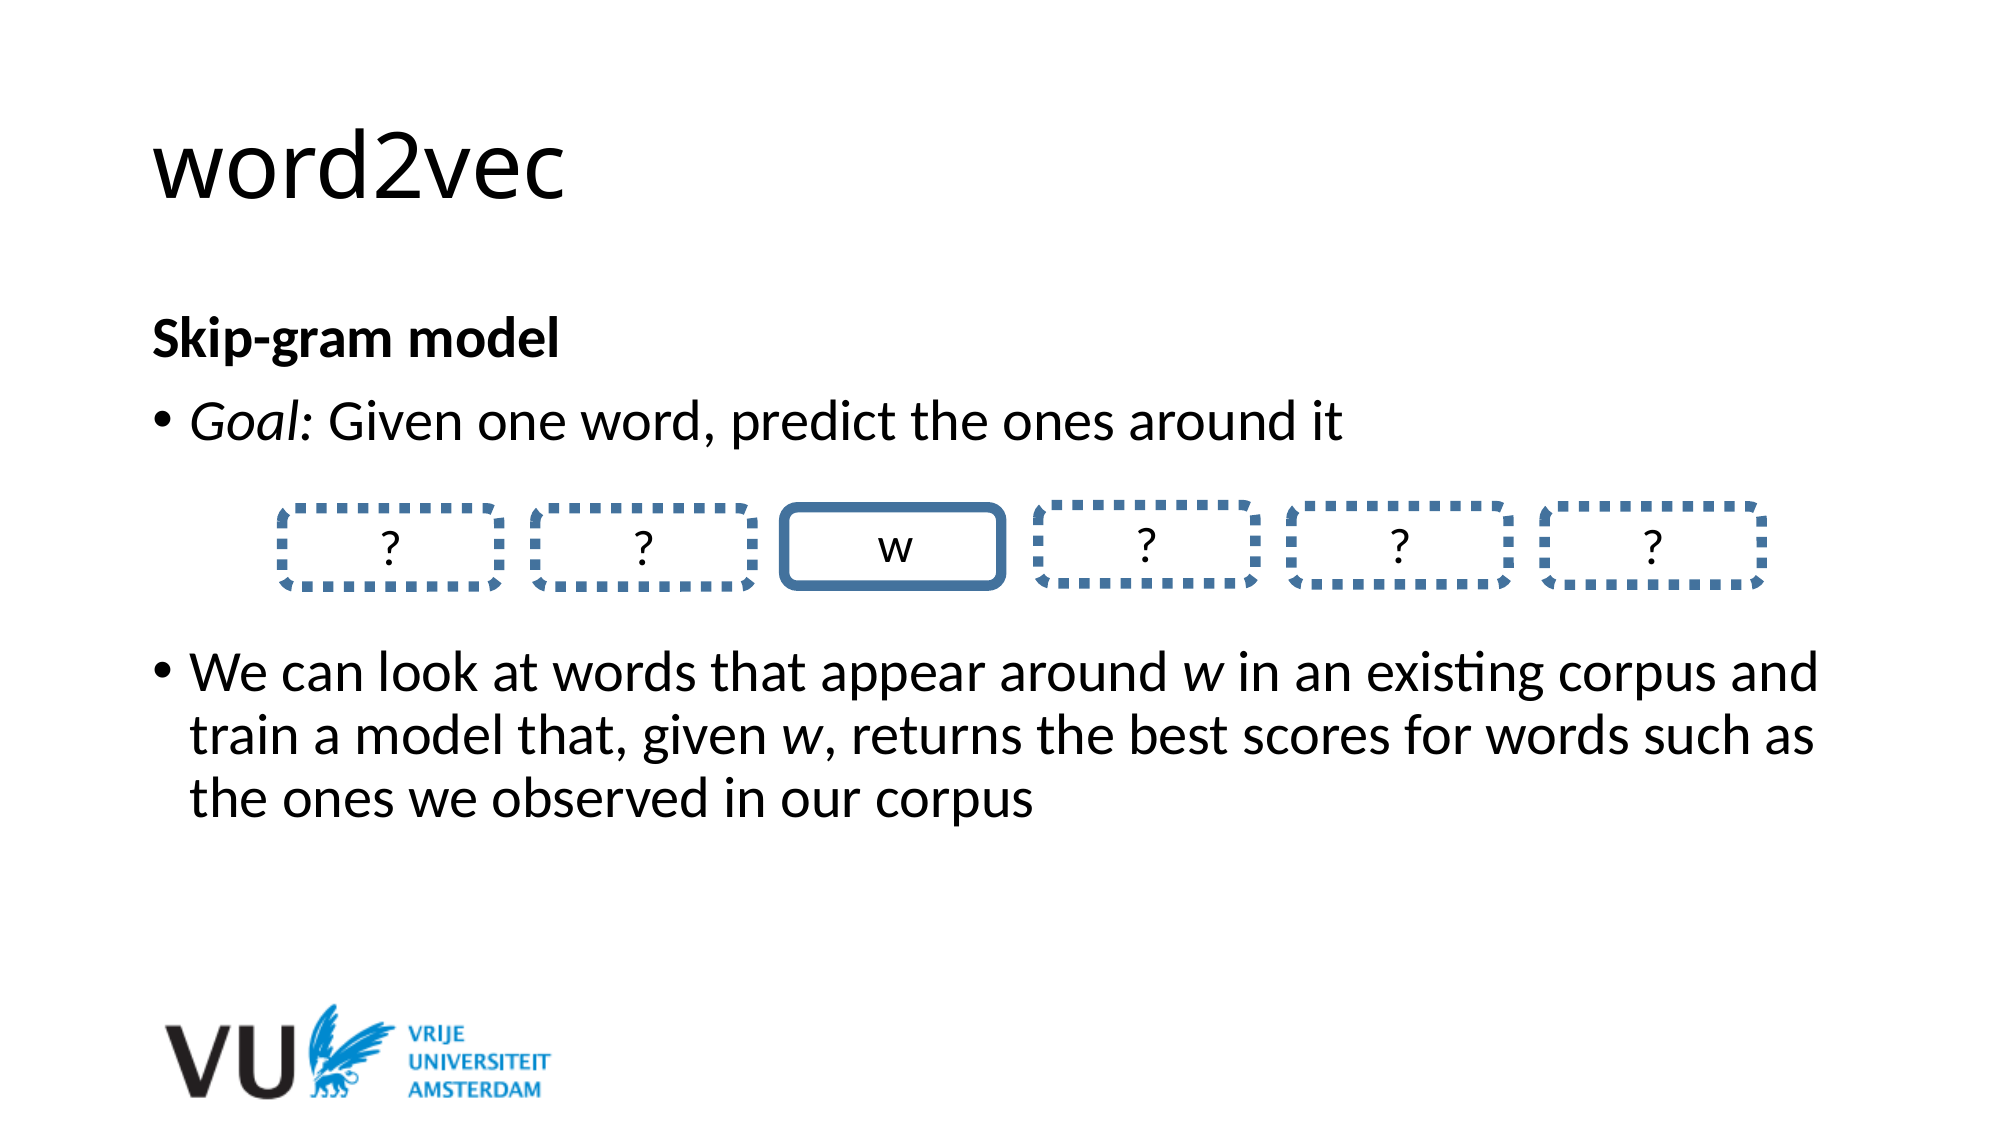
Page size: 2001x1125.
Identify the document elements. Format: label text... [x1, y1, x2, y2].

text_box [1544, 506, 1762, 585]
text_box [1038, 505, 1256, 584]
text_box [1291, 505, 1509, 585]
list Skip-gram model Goal: Given one word, predict the ones around it We can look at words that appear around w in an existing corpus and train a model that, given w, returns the best scores for words such as the ones we observed in our corpus [137, 299, 1863, 1014]
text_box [282, 508, 500, 587]
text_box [535, 508, 753, 587]
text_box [784, 505, 1002, 586]
title word2vec [137, 59, 1863, 278]
